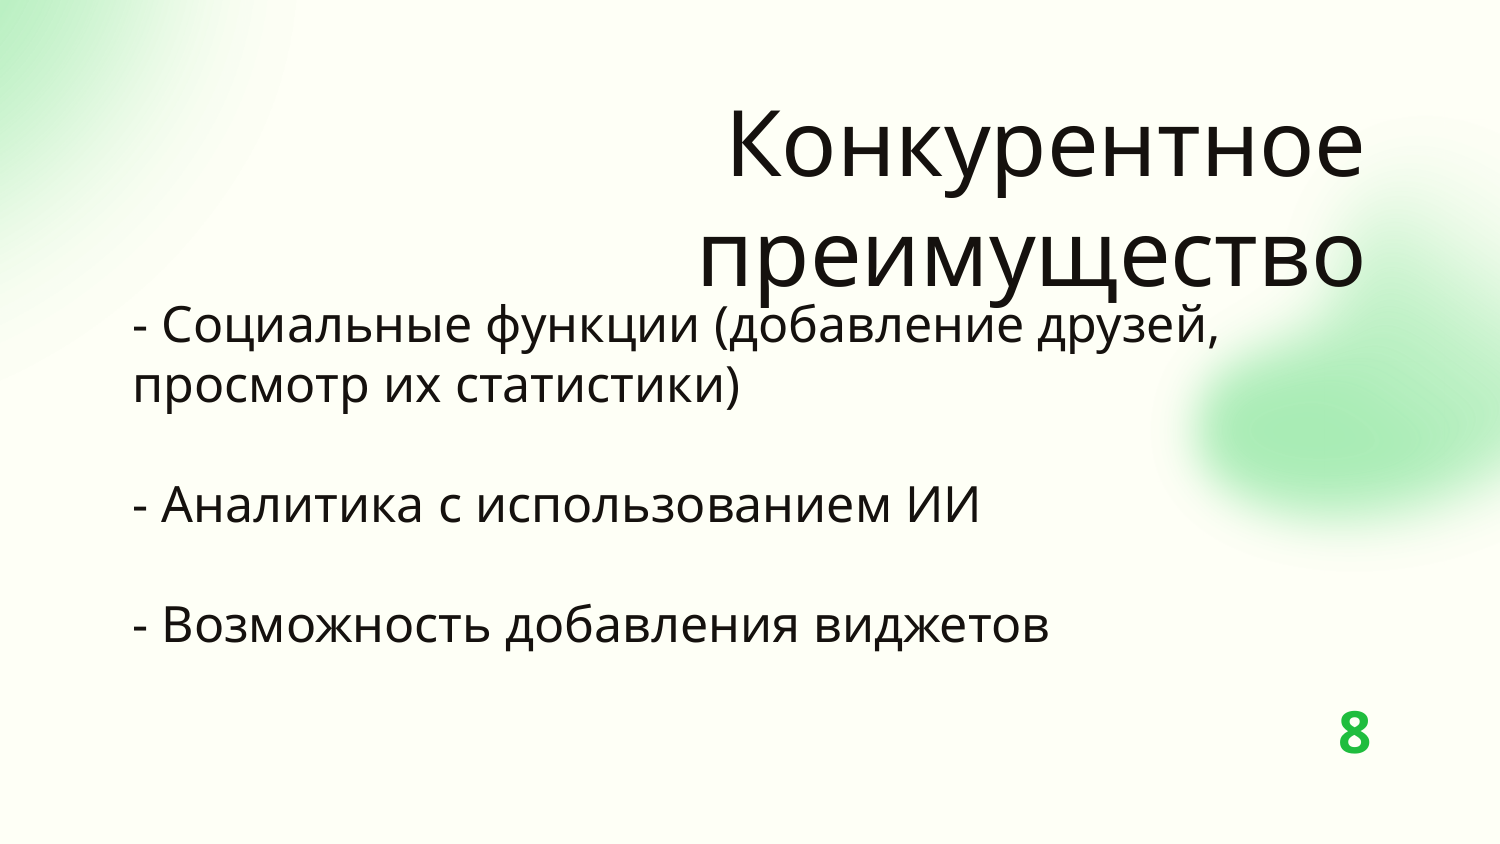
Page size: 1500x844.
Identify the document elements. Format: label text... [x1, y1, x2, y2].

picture [0, 0, 673, 742]
picture [963, 0, 1500, 844]
text_box 8 [1323, 687, 1387, 773]
title - Социальные функции (добавление друзей, просмотр их статистики) - Аналитика с использованием ИИ - Возможность добавления виджетов [117, 277, 1383, 484]
subtitle Конкурентное преимущество [70, 70, 1383, 134]
